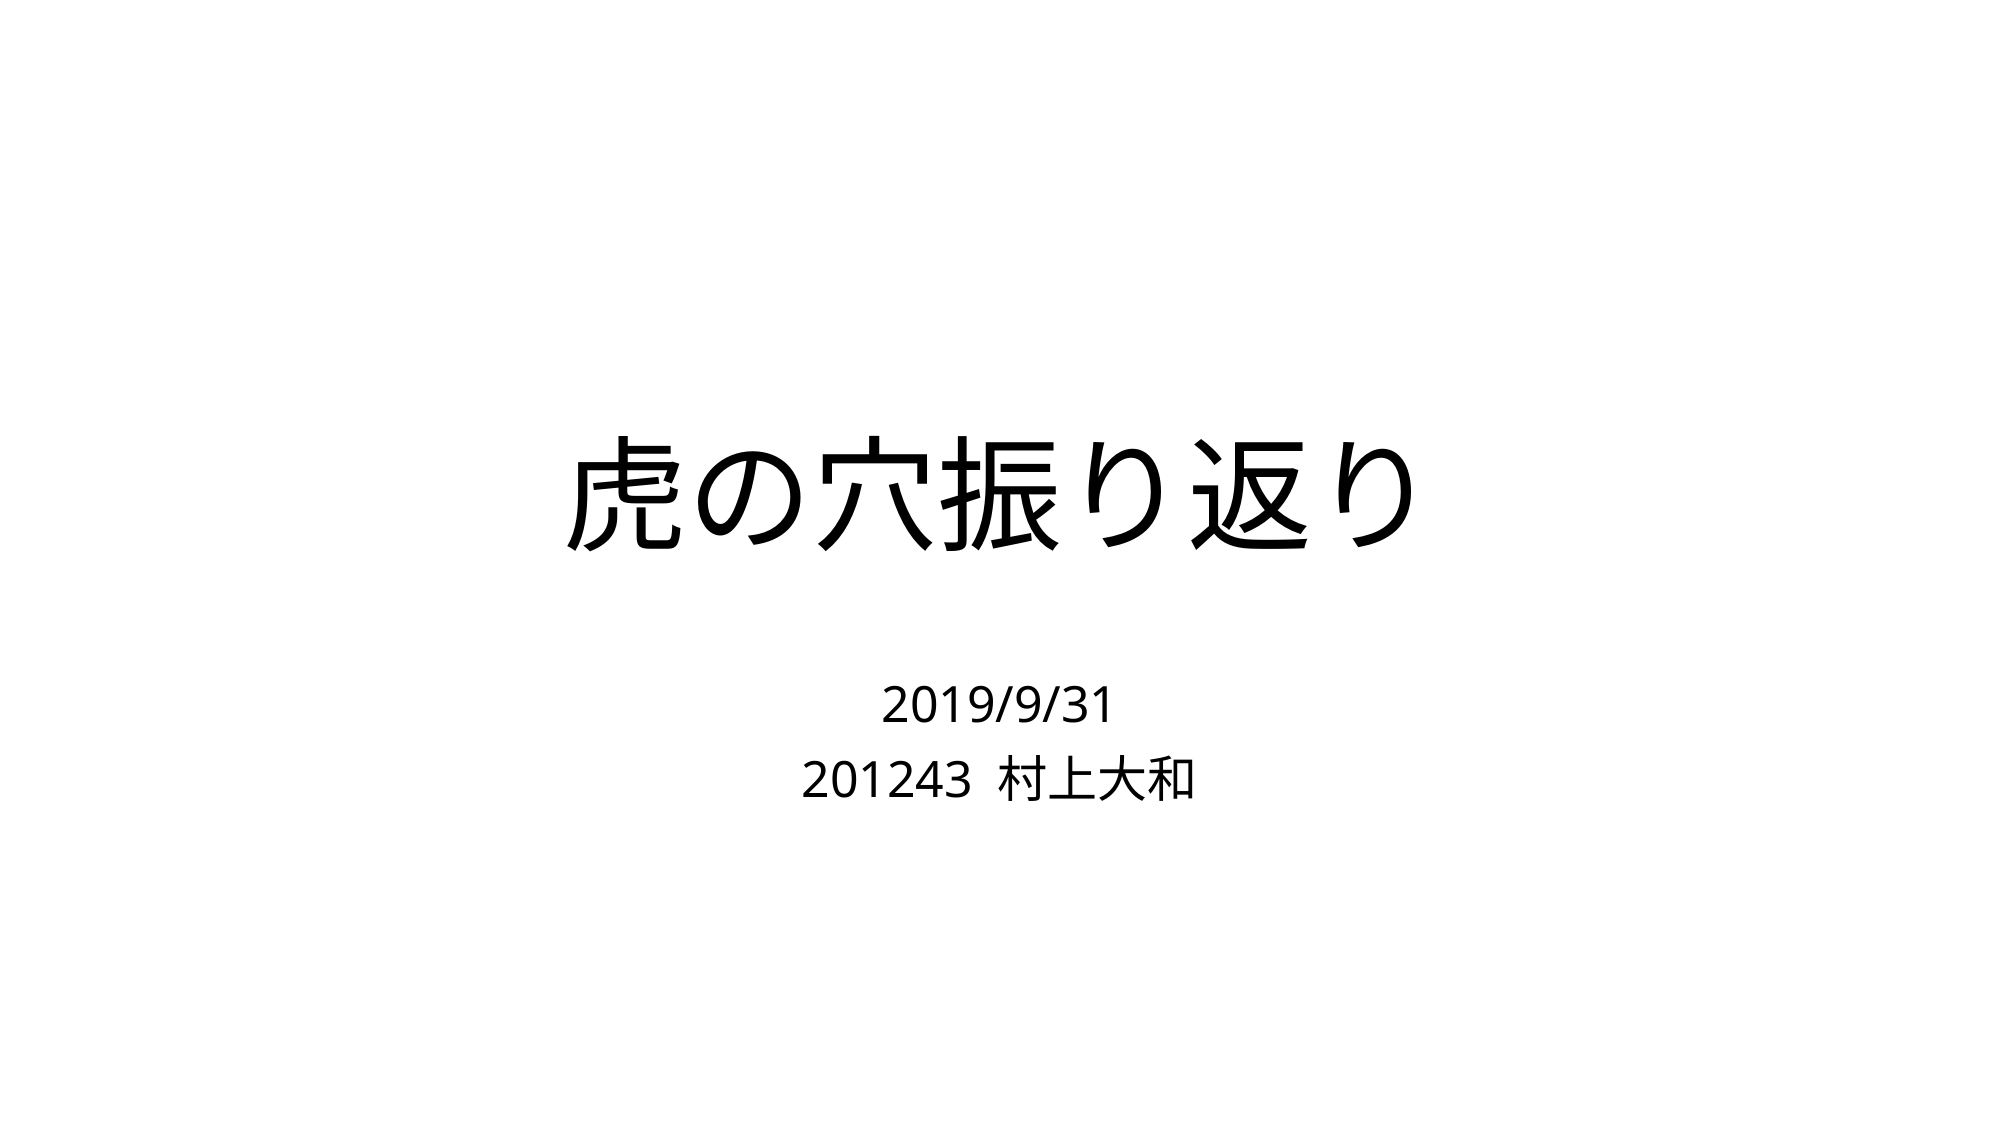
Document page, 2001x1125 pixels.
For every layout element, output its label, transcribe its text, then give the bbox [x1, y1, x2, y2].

subtitle 2019/9/31 201243 村上大和 [249, 590, 1750, 863]
title 虎の穴振り返り [249, 184, 1750, 576]
